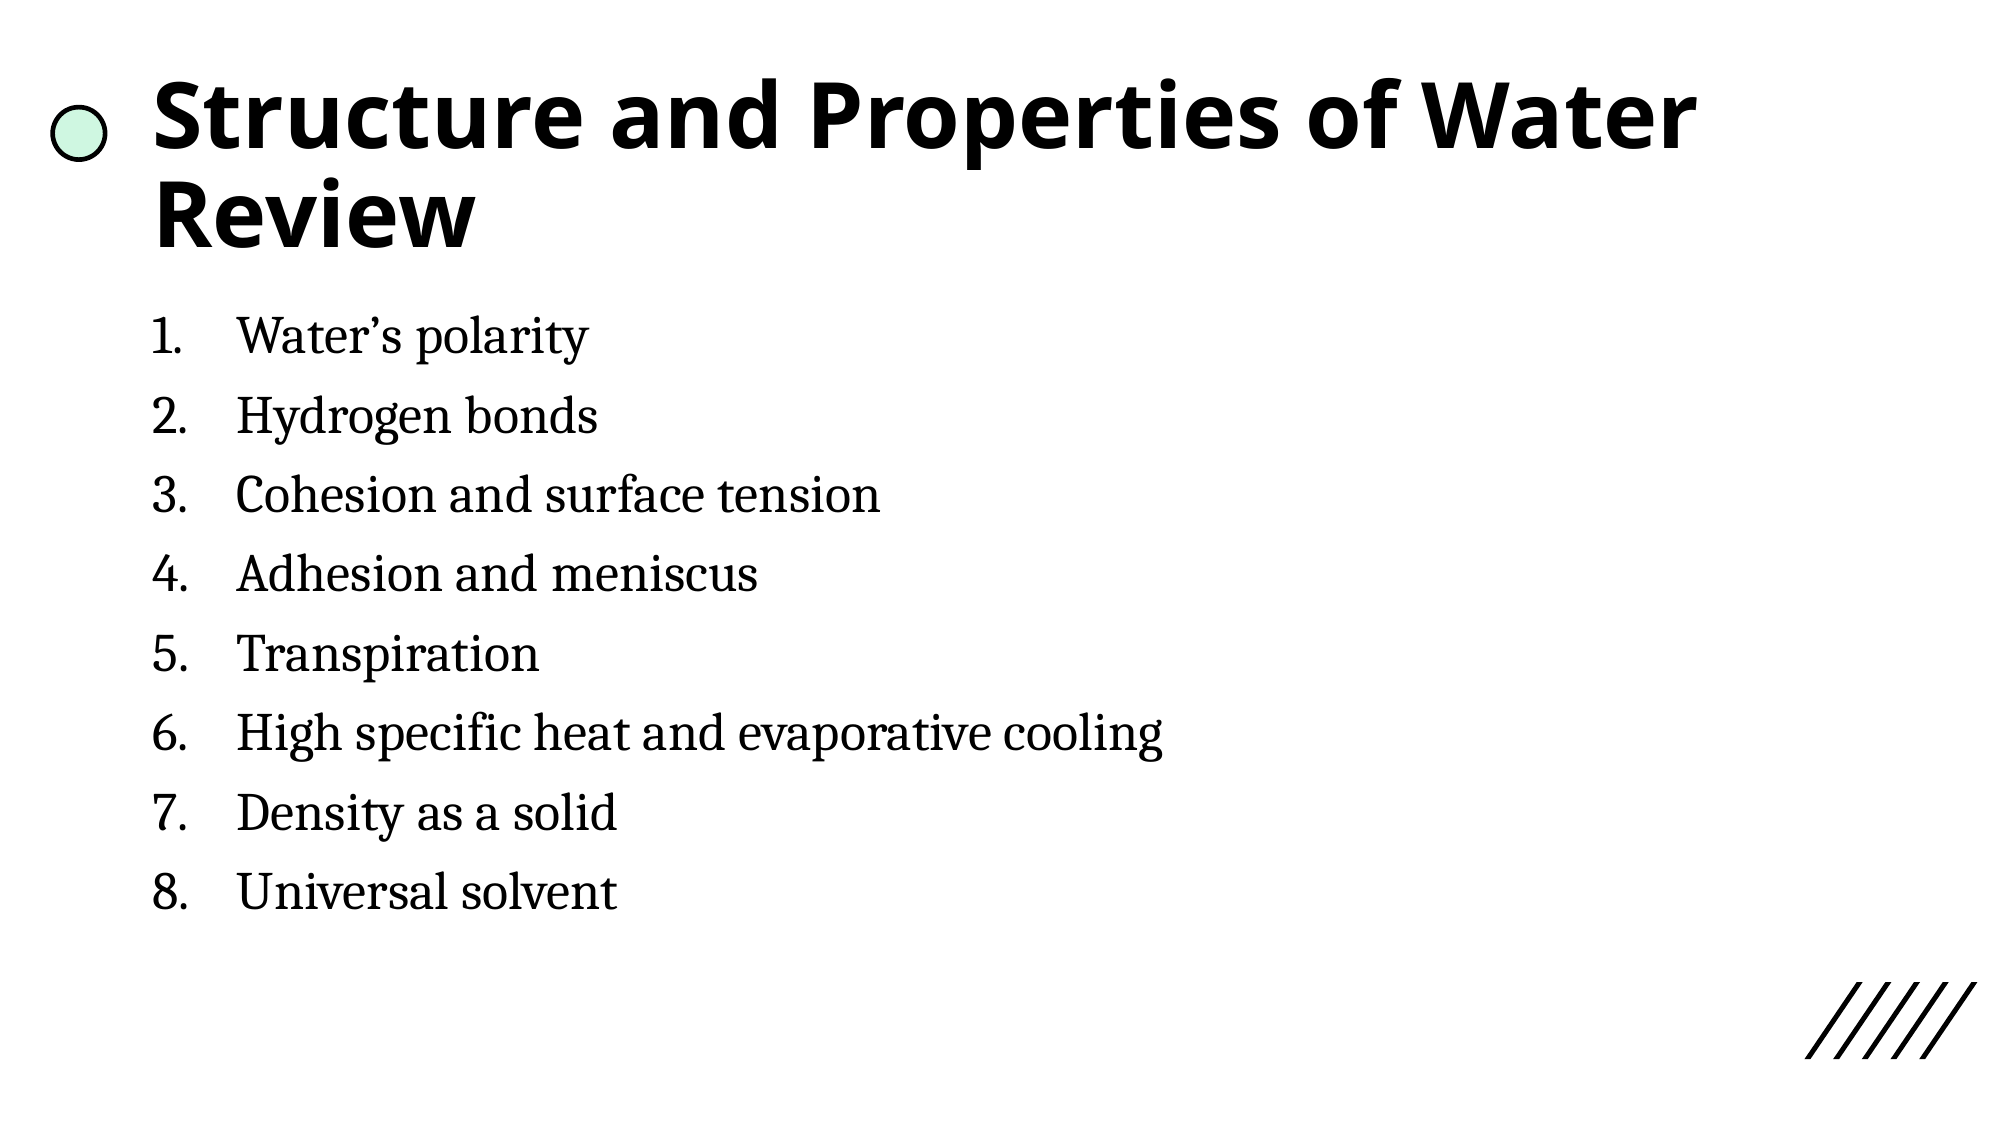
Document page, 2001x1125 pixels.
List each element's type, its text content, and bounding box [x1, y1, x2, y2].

list Water’s polarity Hydrogen bonds Cohesion and surface tension Adhesion and meniscus Transpiration High specific heat and evaporative cooling Density as a solid Universal solvent [137, 299, 1863, 1014]
title Structure and Properties of Water Review [137, 59, 1863, 278]
